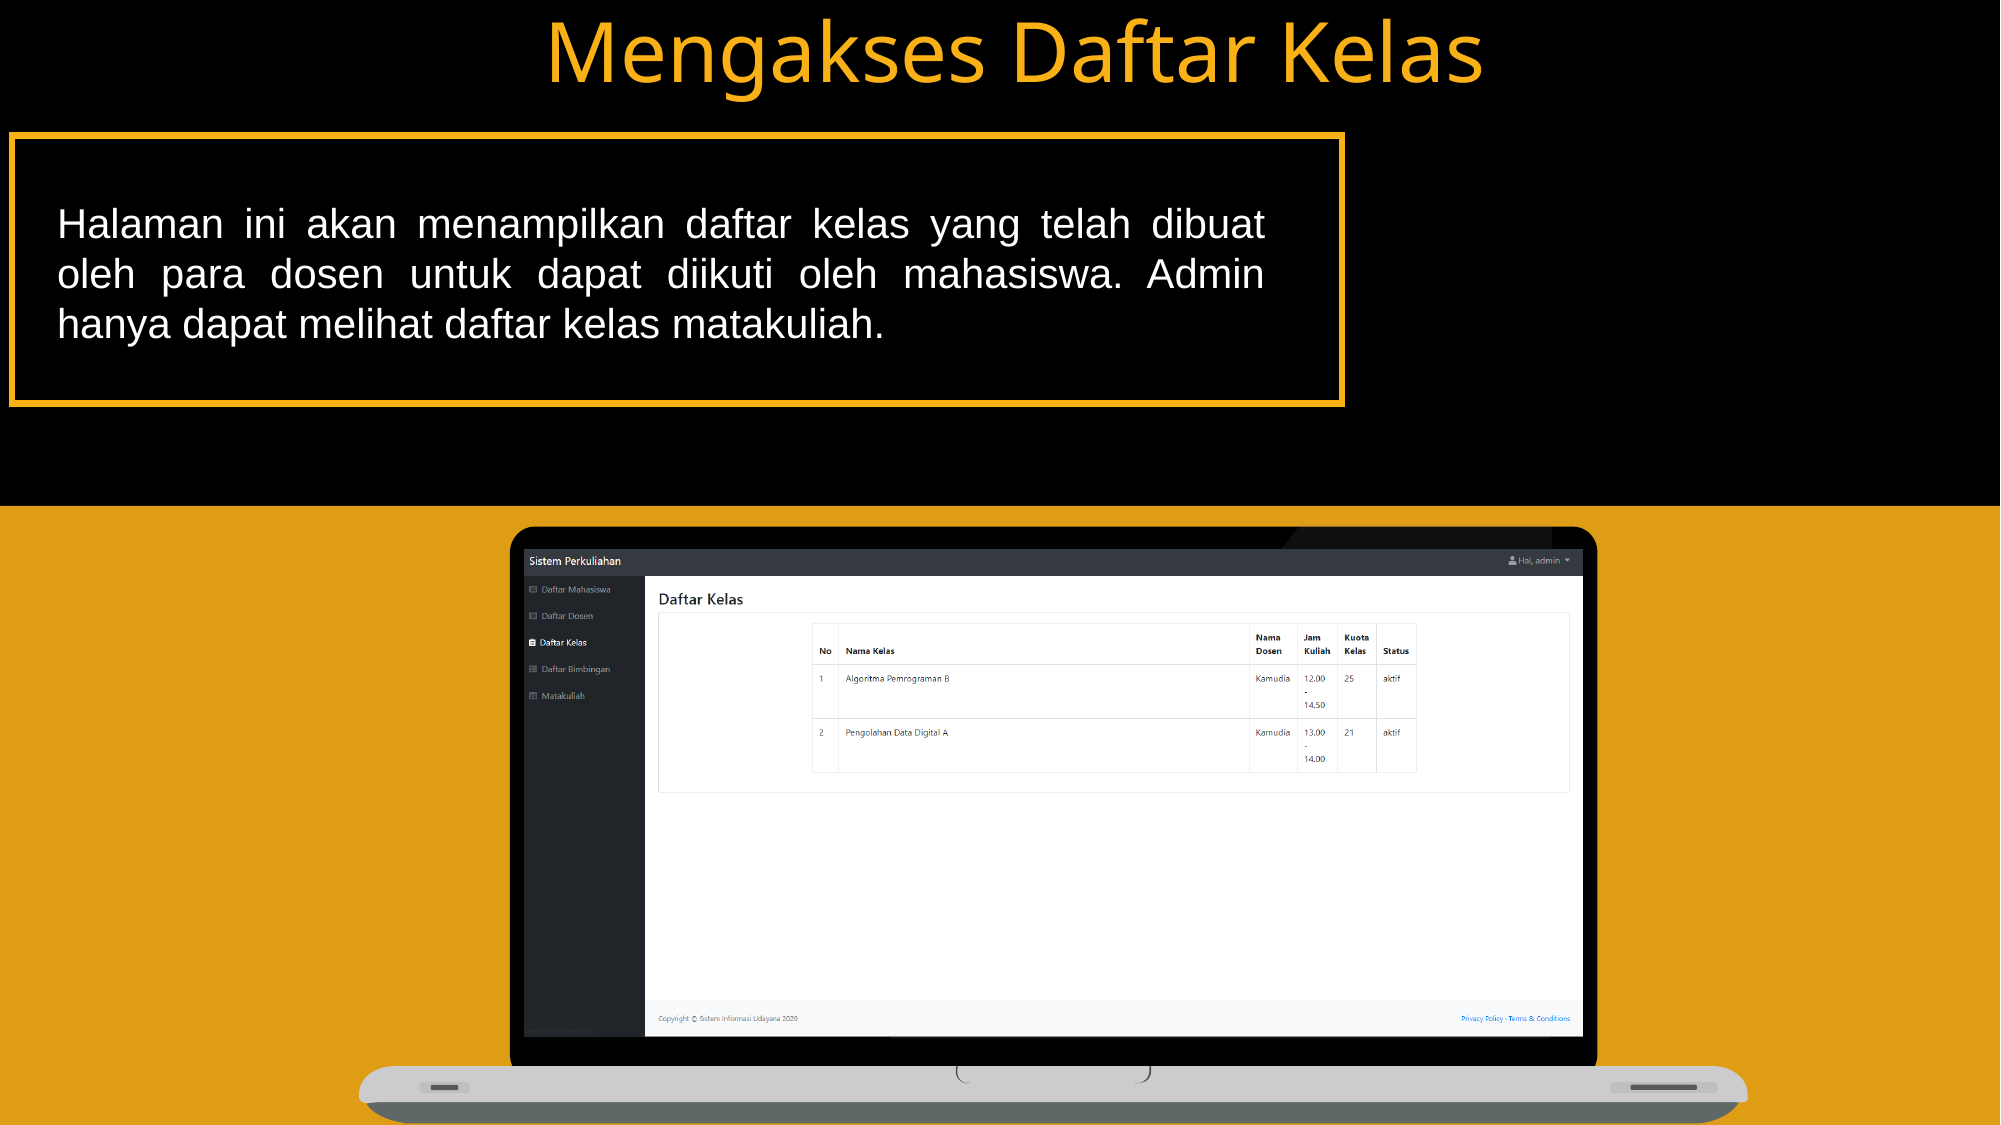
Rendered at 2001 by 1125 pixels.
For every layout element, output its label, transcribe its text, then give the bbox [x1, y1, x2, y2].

list Mengakses Daftar Kelas [66, 0, 1965, 115]
text_box [0, 505, 2000, 1125]
text_box [11, 134, 1343, 405]
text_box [353, 521, 1752, 1125]
picture [524, 549, 1583, 1037]
